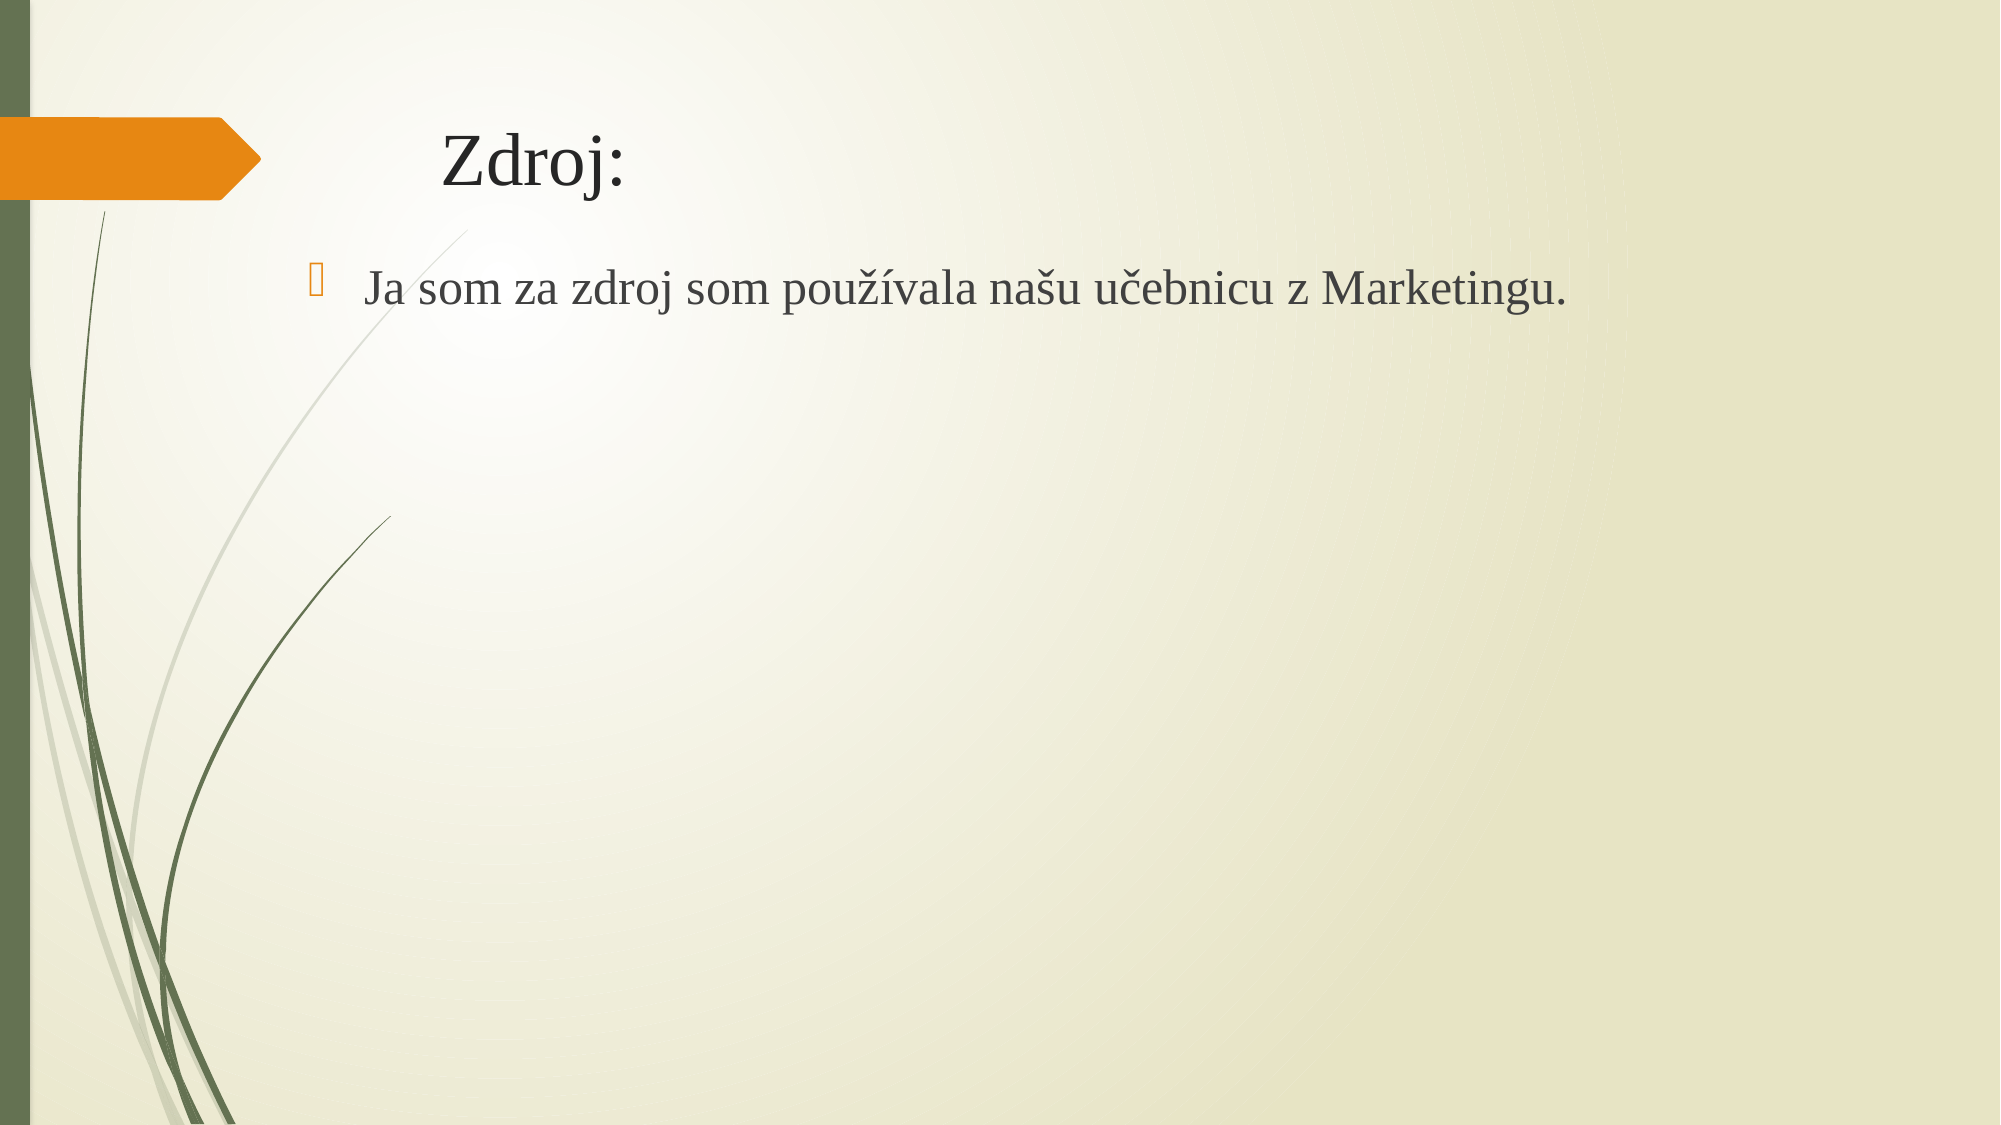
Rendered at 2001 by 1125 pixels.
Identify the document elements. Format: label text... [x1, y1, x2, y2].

list Ja som za zdroj som používala našu učebnicu z Marketingu. [293, 246, 1888, 970]
title Zdroj: [425, 102, 1888, 246]
